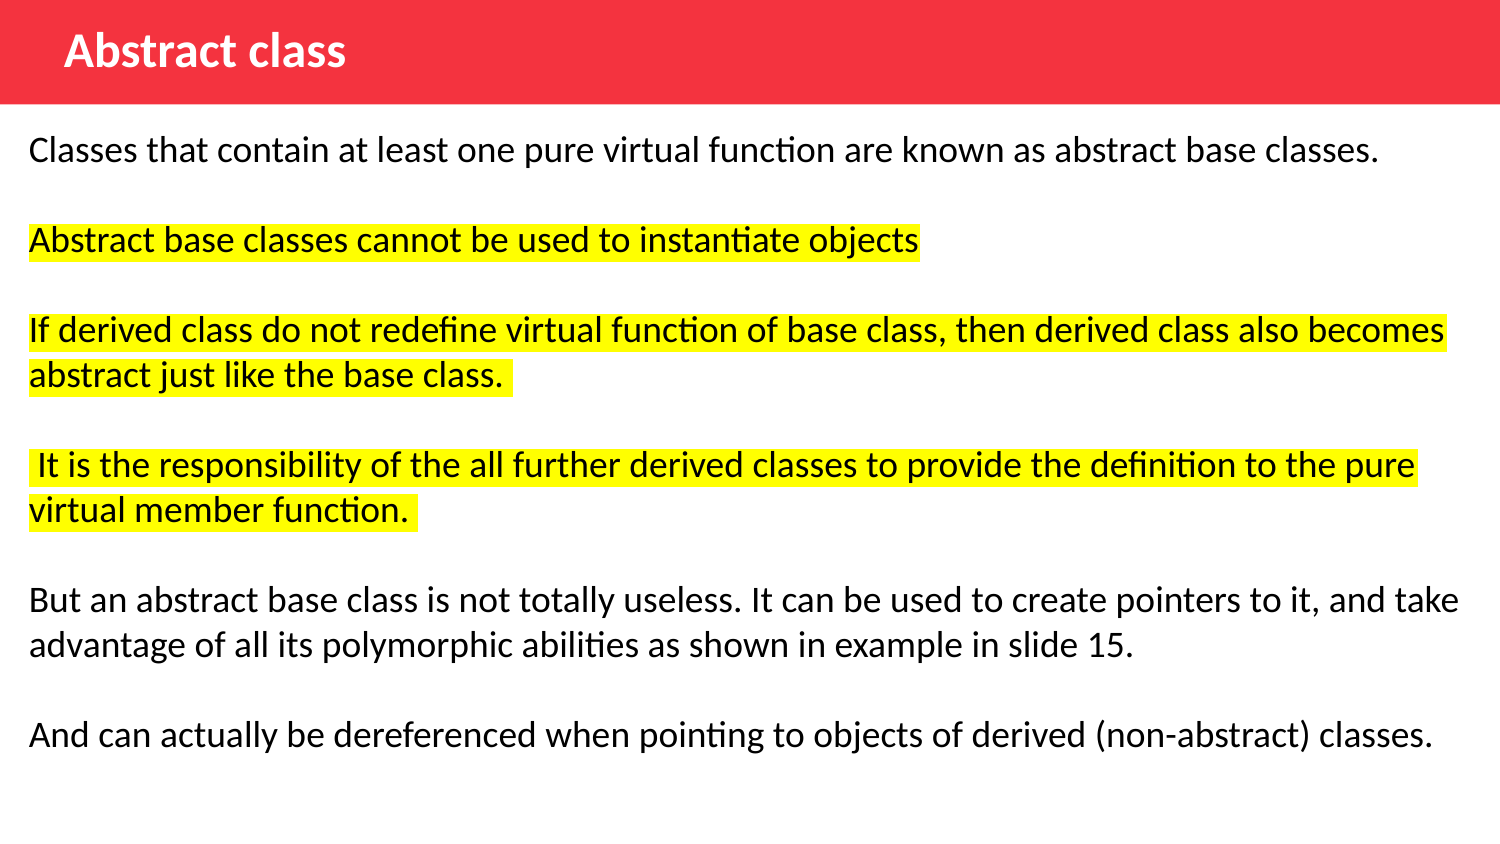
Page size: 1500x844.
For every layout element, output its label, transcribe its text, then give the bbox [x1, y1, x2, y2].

text_box Classes that contain at least one pure virtual function are known as abstract base classes. Abstract base classes cannot be used to instantiate objects If derived class do not redefine virtual function of base class, then derived class also becomes abstract just like the base class. It is the responsibility of the all further derived classes to provide the definition to the pure virtual member function. But an abstract base class is not totally useless. It can be used to create pointers to it, and take advantage of all its polymorphic abilities as shown in example in slide 15. And can actually be dereferenced when pointing to objects of derived (non-abstract) classes. [13, 110, 1483, 829]
text_box [0, 0, 1500, 105]
text_box Abstract class [63, 15, 1203, 80]
